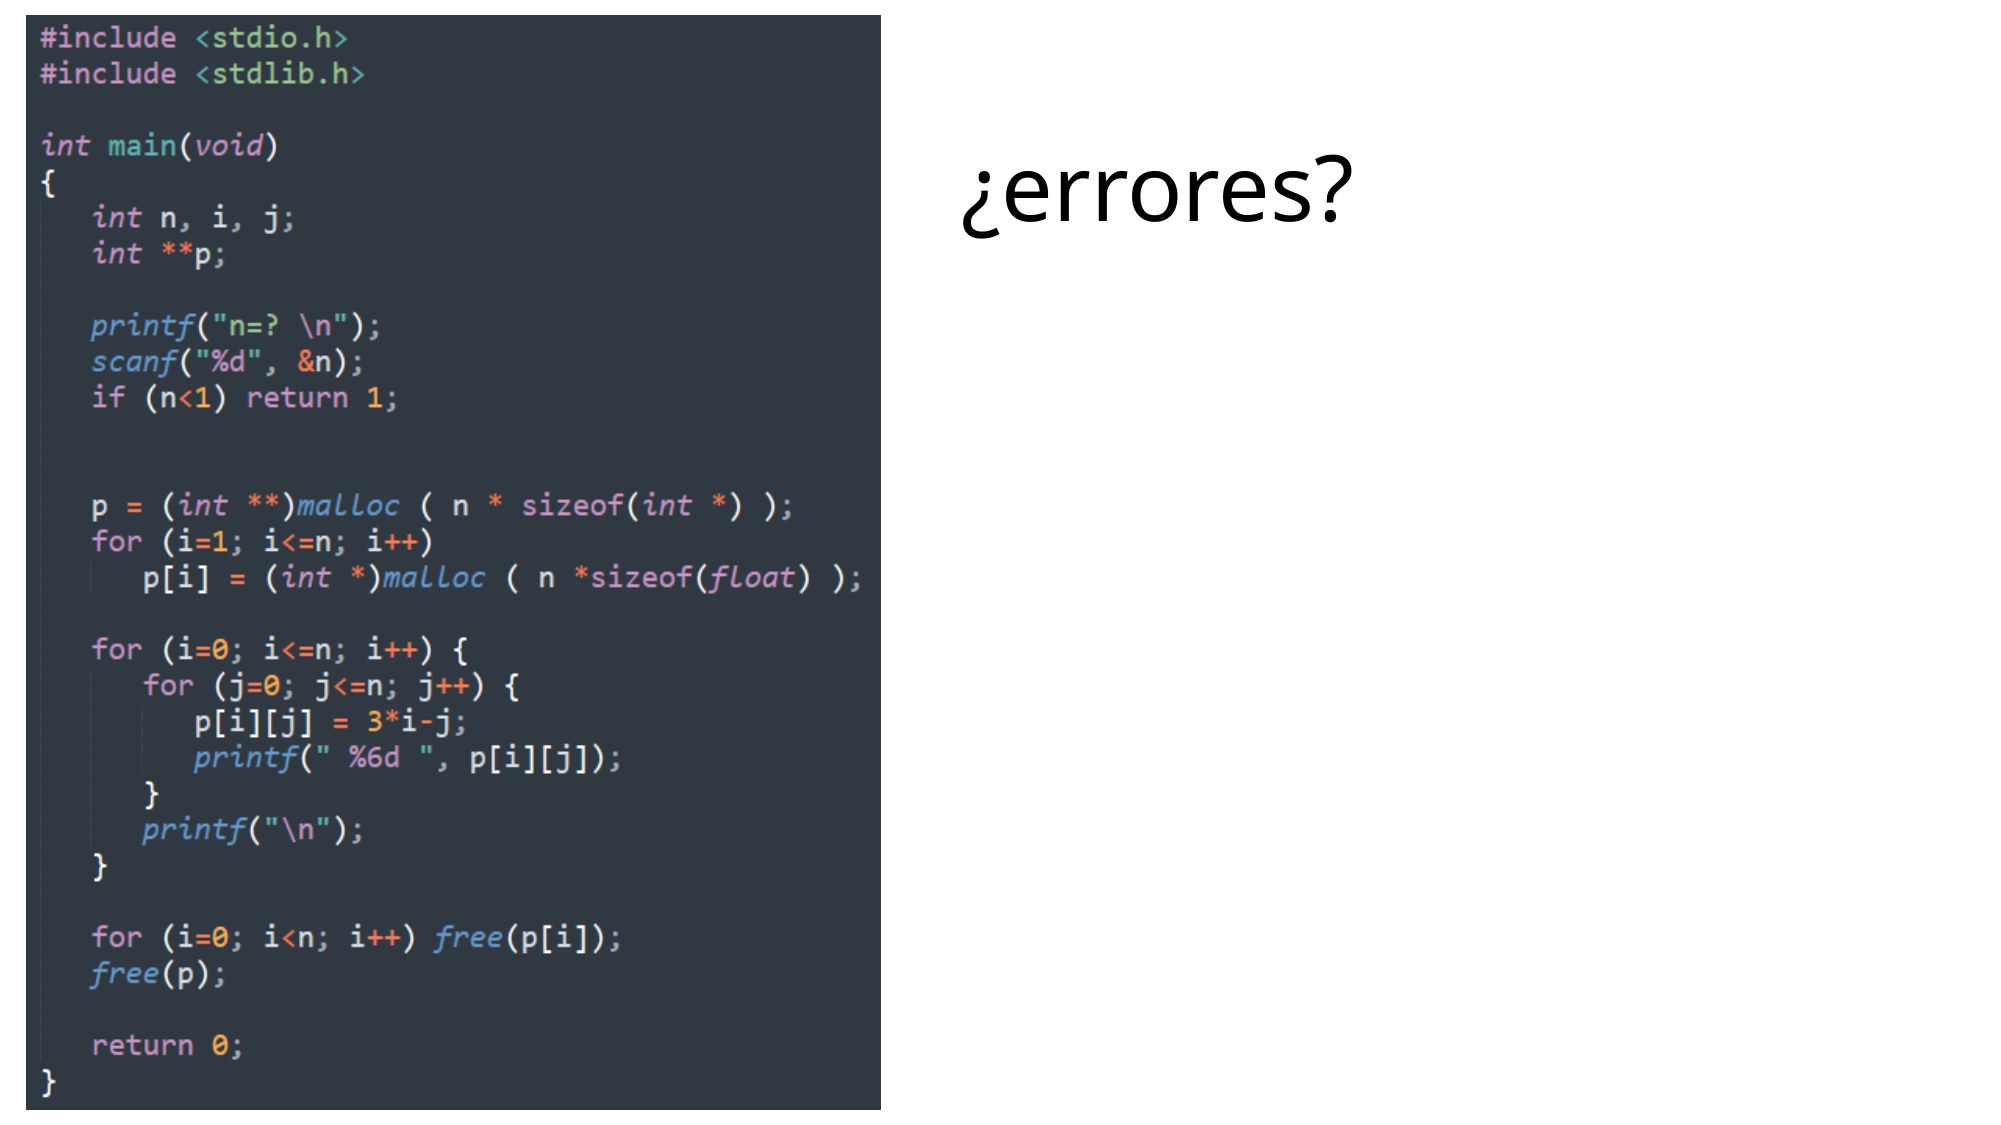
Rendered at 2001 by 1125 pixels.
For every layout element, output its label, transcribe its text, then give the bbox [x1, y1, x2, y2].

title ¿errores? [946, 59, 1863, 324]
picture [26, 15, 882, 1110]
